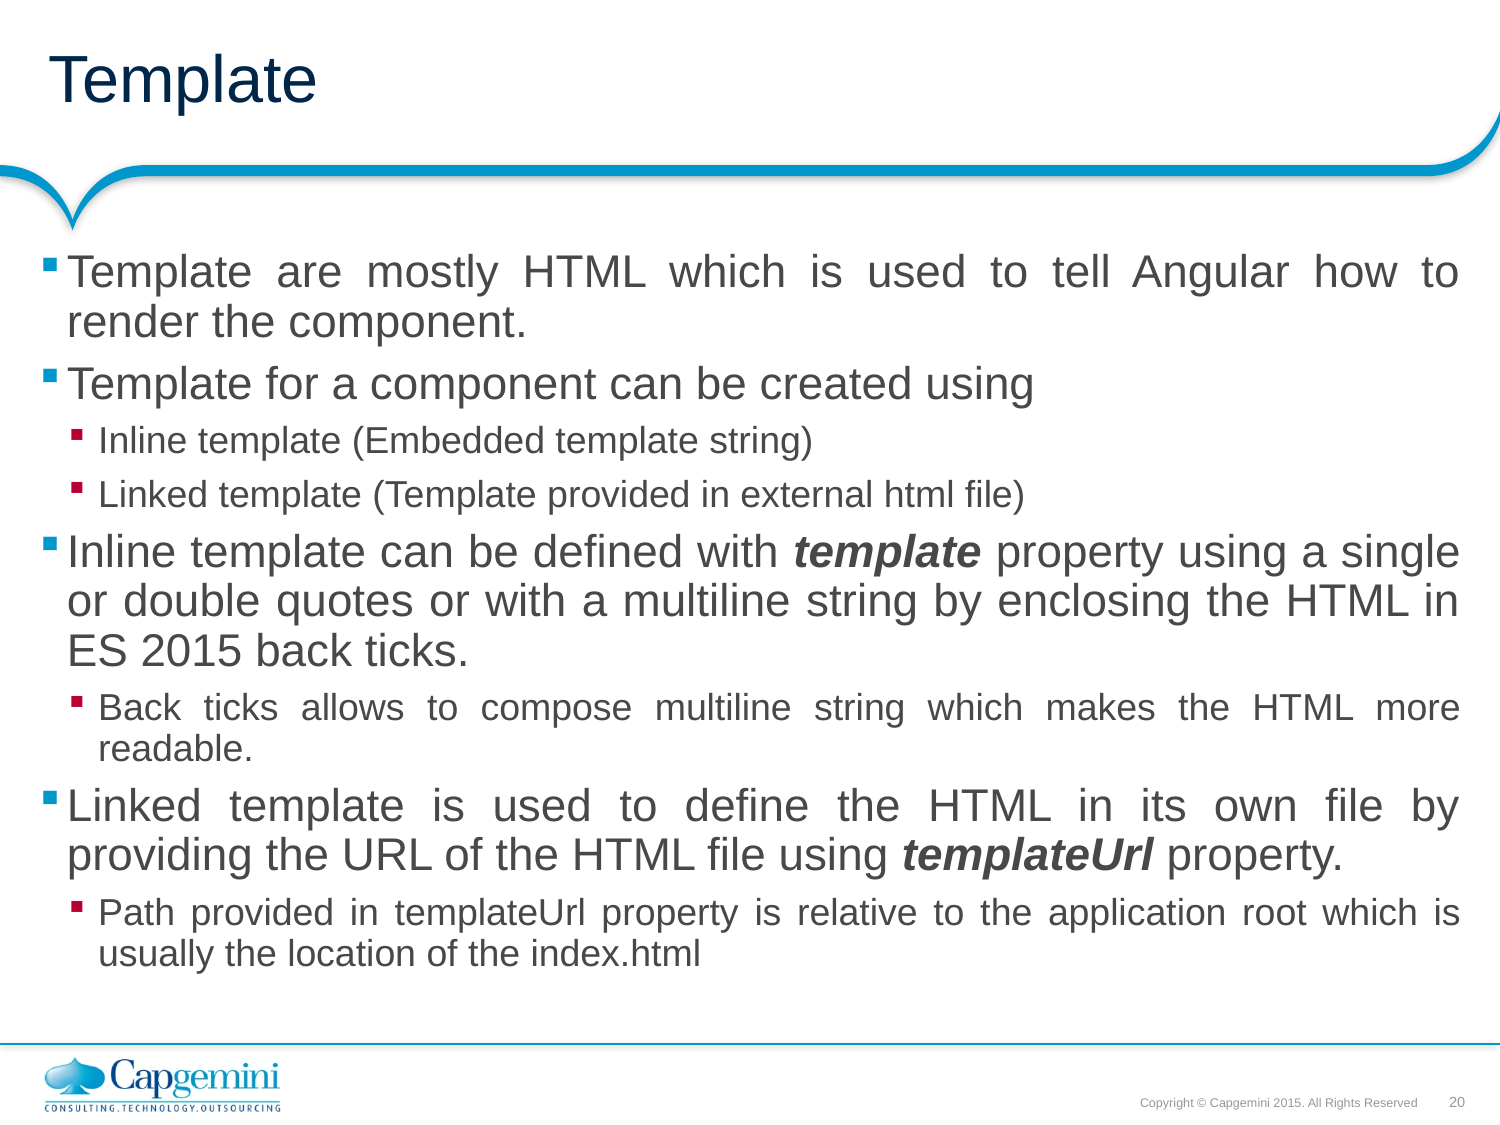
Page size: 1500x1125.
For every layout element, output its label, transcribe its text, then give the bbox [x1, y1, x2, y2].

list Template are mostly HTML which is used to tell Angular how to render the component. Template for a component can be created using Inline template (Embedded template string) Linked template (Template provided in external html file) Inline template can be defined with template property using a single or double quotes or with a multiline string by enclosing the HTML in ES 2015 back ticks. Back ticks allows to compose multiline string which makes the HTML more readable. Linked template is used to define the HTML in its own file by providing the URL of the HTML file using templateUrl property. Path provided in templateUrl property is relative to the application root which is usually the location of the index.html [21, 236, 1473, 1041]
picture [44, 1056, 281, 1113]
title Template [0, 0, 1500, 165]
